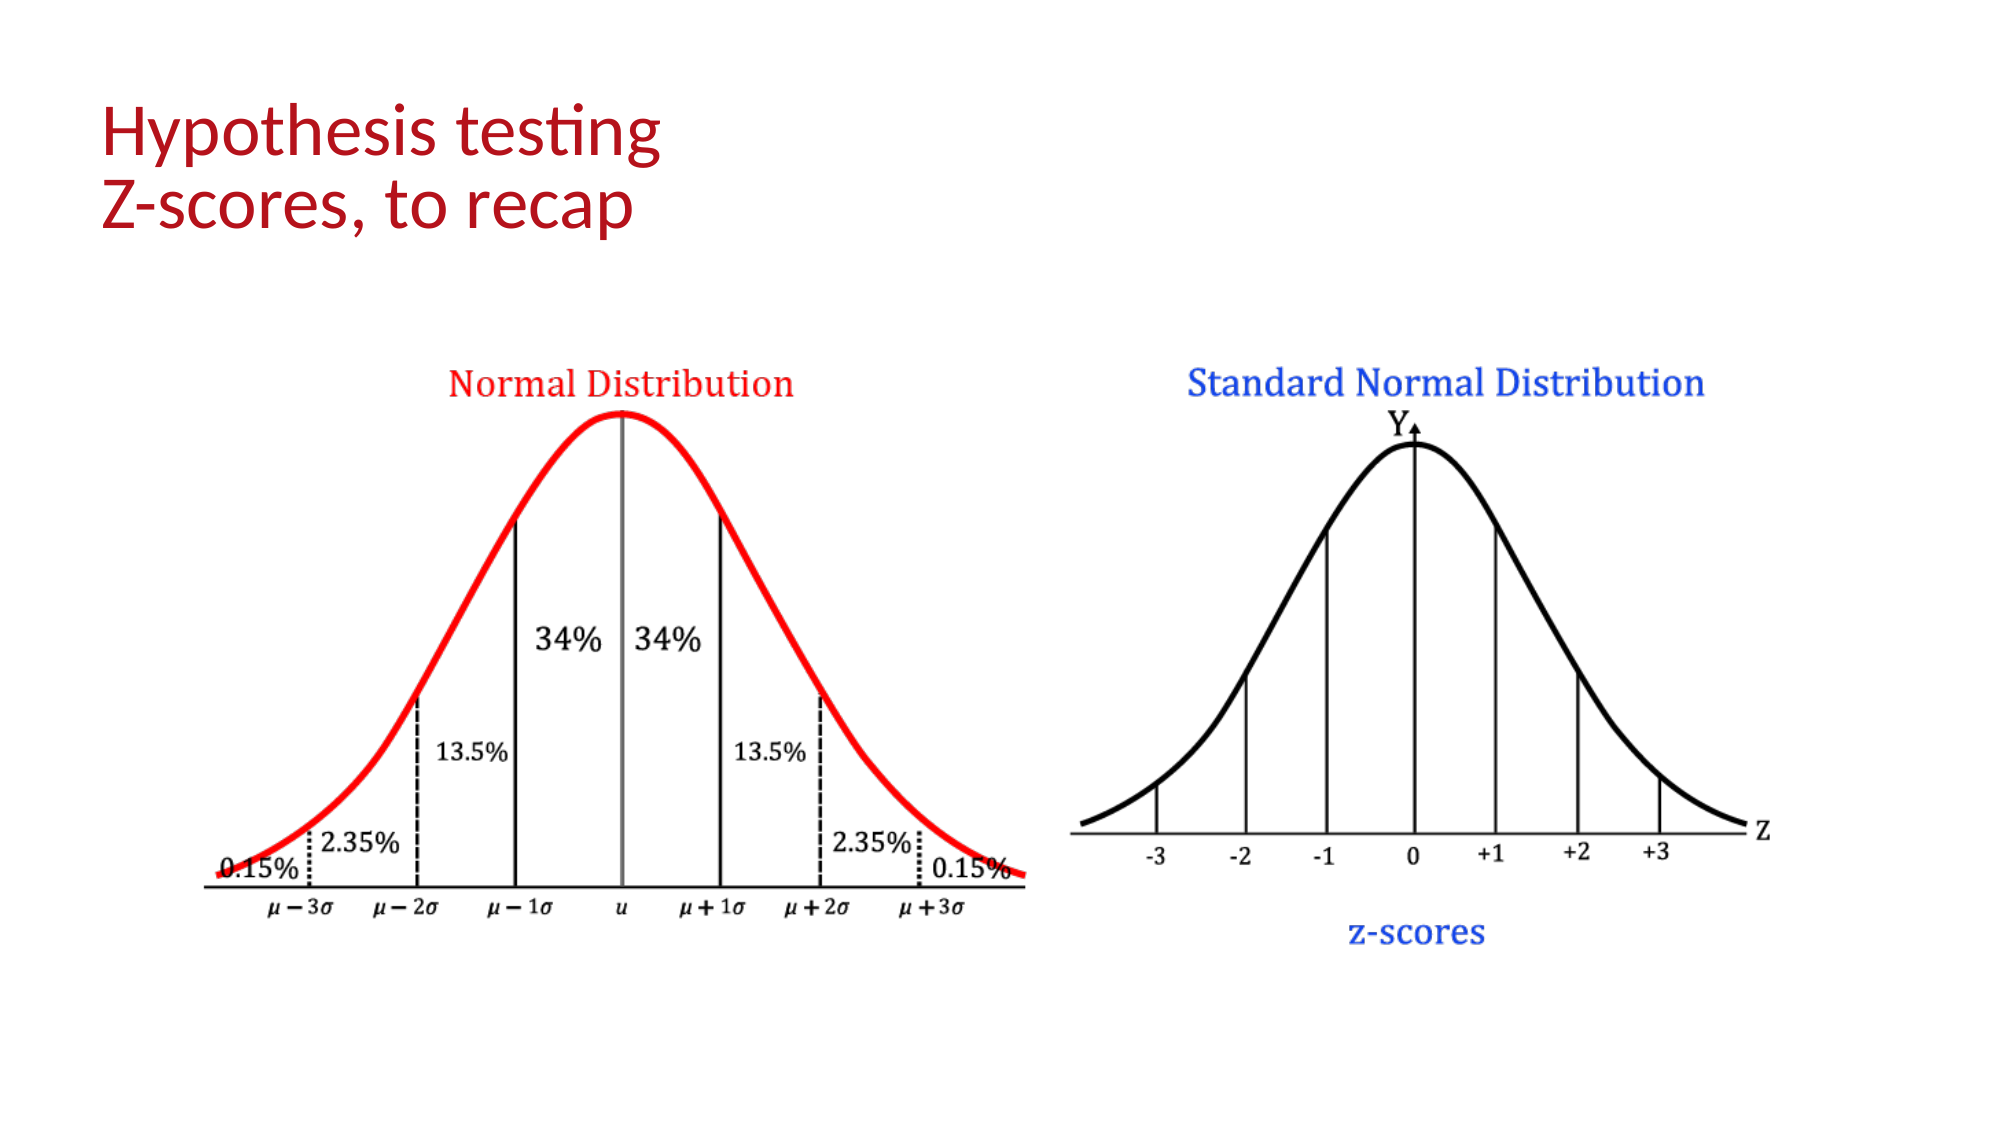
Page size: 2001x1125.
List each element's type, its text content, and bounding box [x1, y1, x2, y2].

title Hypothesis testing Z-scores, to recap [86, 90, 1567, 279]
picture [155, 305, 1867, 1011]
